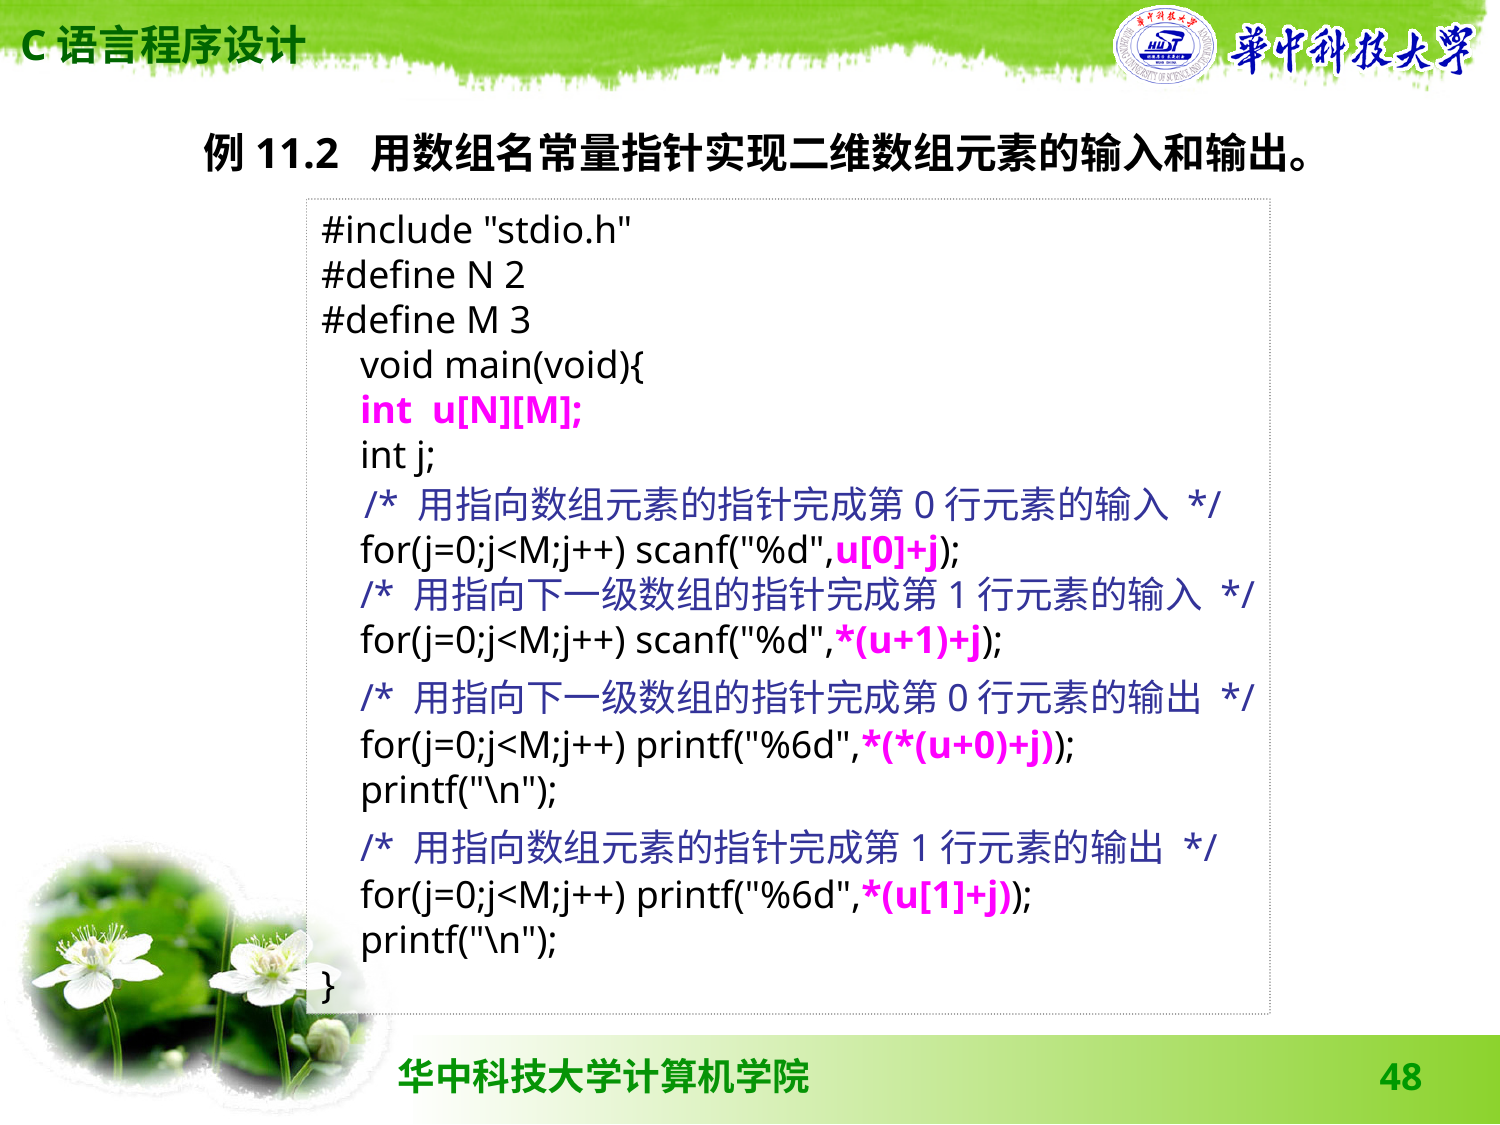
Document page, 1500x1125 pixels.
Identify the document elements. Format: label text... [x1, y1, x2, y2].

picture [0, 0, 1500, 113]
picture [0, 828, 413, 1125]
text_box 例11.2 用数组名常量指针实现二维数组元素的输入和输出。 [112, 119, 1418, 185]
text_box #include "stdio.h" #define N 2 #define M 3 void main(void){ int u[N][M]; int j; /* 用指向数组元素的指针完成第0行元素的输入 */ for(j=0;j<M;j++) scanf("%d",u[0]+j); /* 用指向下一级数组的指针完成第1行元素的输入 */ for(j=0;j<M;j++) scanf("%d",*(u+1)+j); /* 用指向下一级数组的指针完成第0行元素的输出 */ for(j=0;j<M;j++) printf("%6d",*(*(u+0)+j)); printf("\n"); /* 用指向数组元素的指针完成第1行元素的输出 */ for(j=0;j<M;j++) printf("%6d",*(u[1]+j)); printf("\n"); } [306, 199, 1270, 1014]
slide_number 48 [1124, 1041, 1438, 1112]
